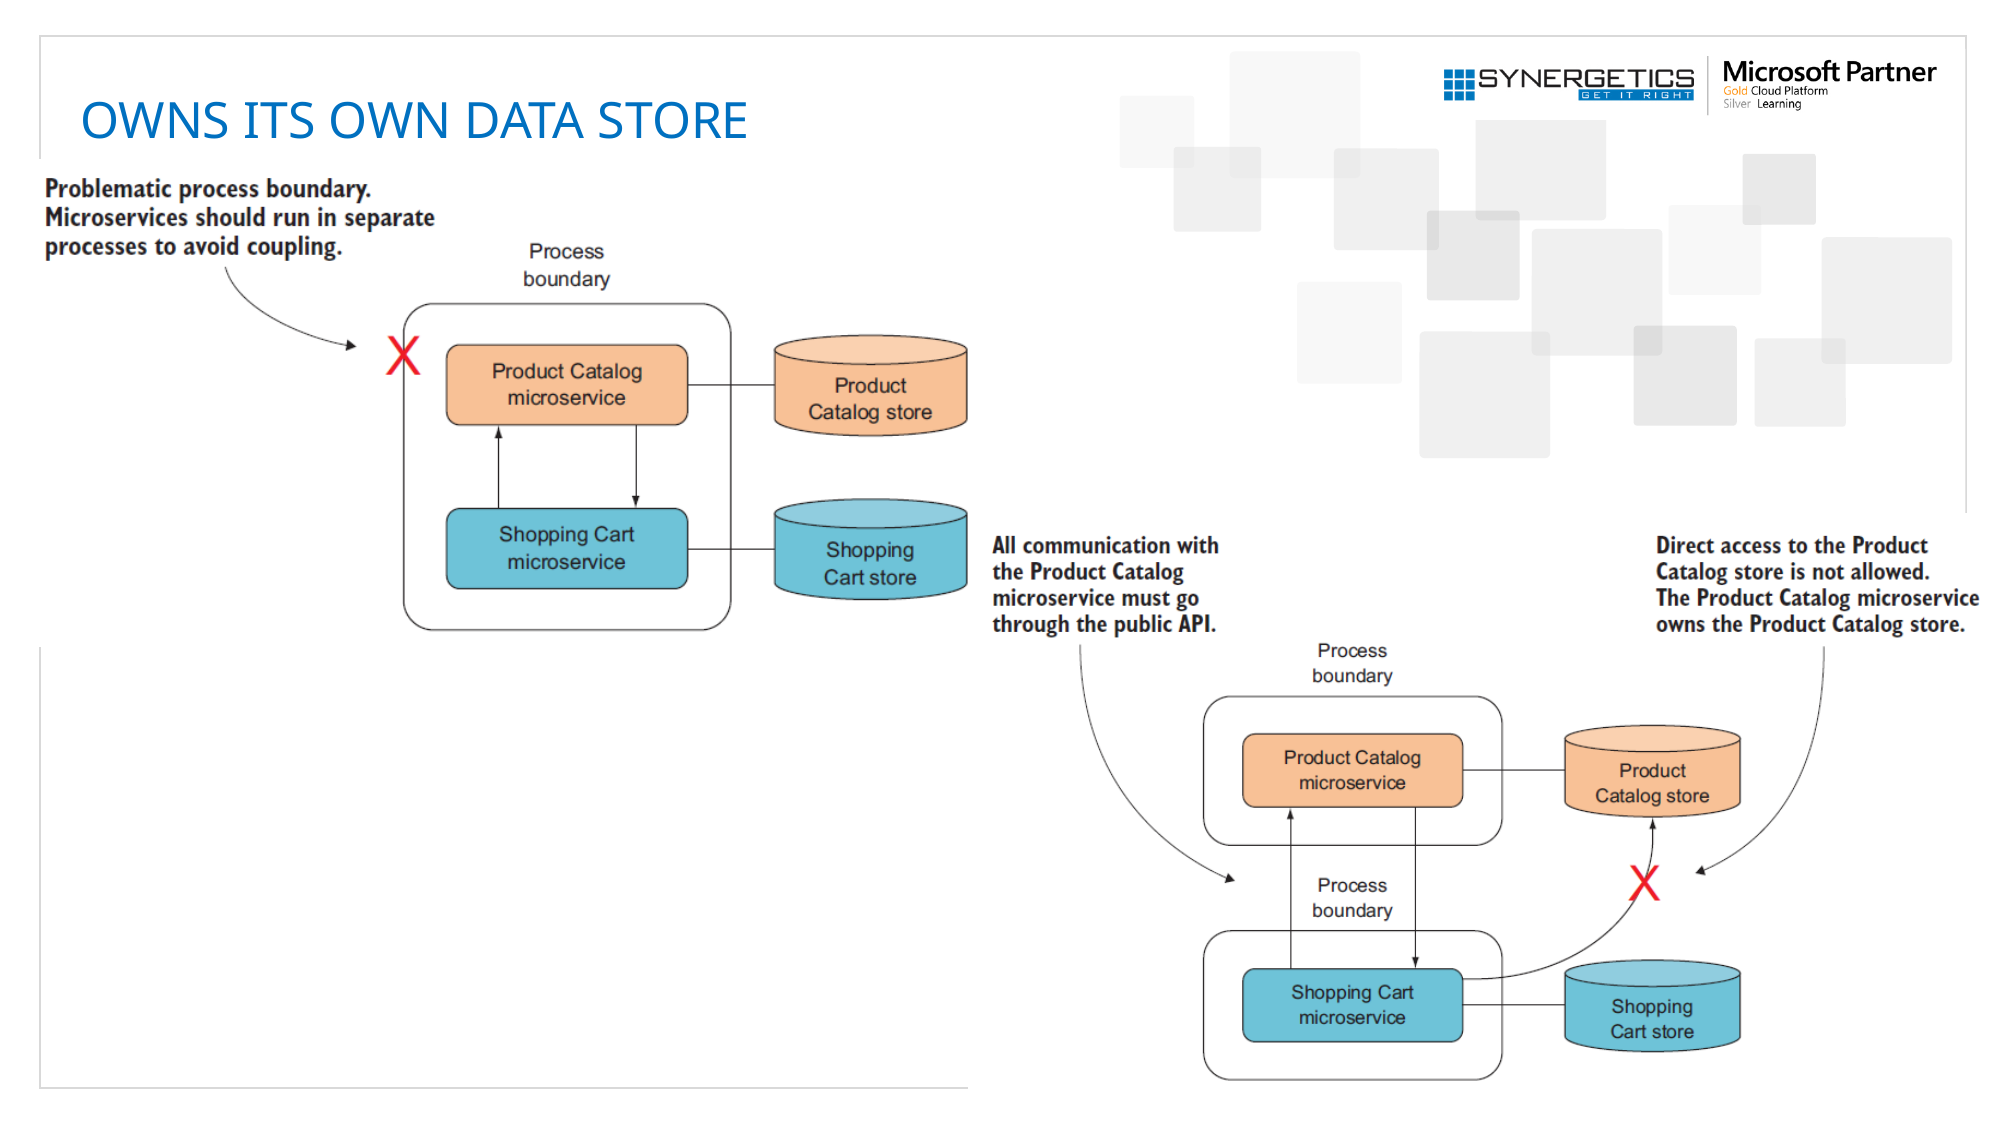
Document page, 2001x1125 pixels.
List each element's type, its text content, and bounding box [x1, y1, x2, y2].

picture [1431, 48, 1955, 120]
picture [32, 159, 2000, 1096]
title OWNS ITS OWN DATA STORE [64, 59, 1932, 186]
